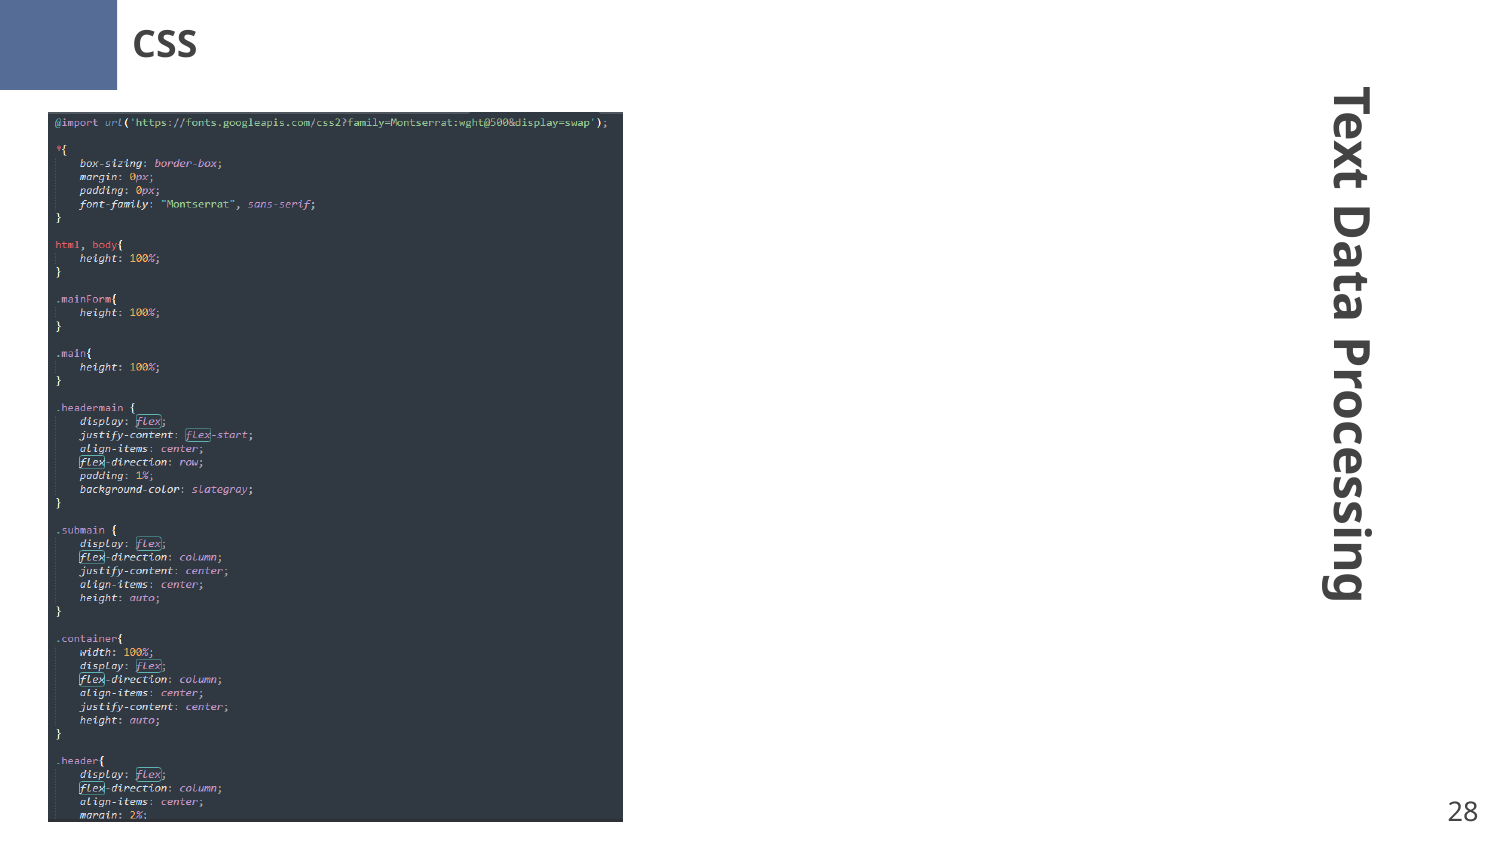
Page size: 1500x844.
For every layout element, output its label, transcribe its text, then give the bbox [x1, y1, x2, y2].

title Text Data Processing [1328, 71, 1409, 643]
picture [47, 112, 623, 822]
slide_number ‹#› [1403, 779, 1494, 844]
text_box [0, 0, 118, 90]
title CSS [118, 5, 965, 85]
